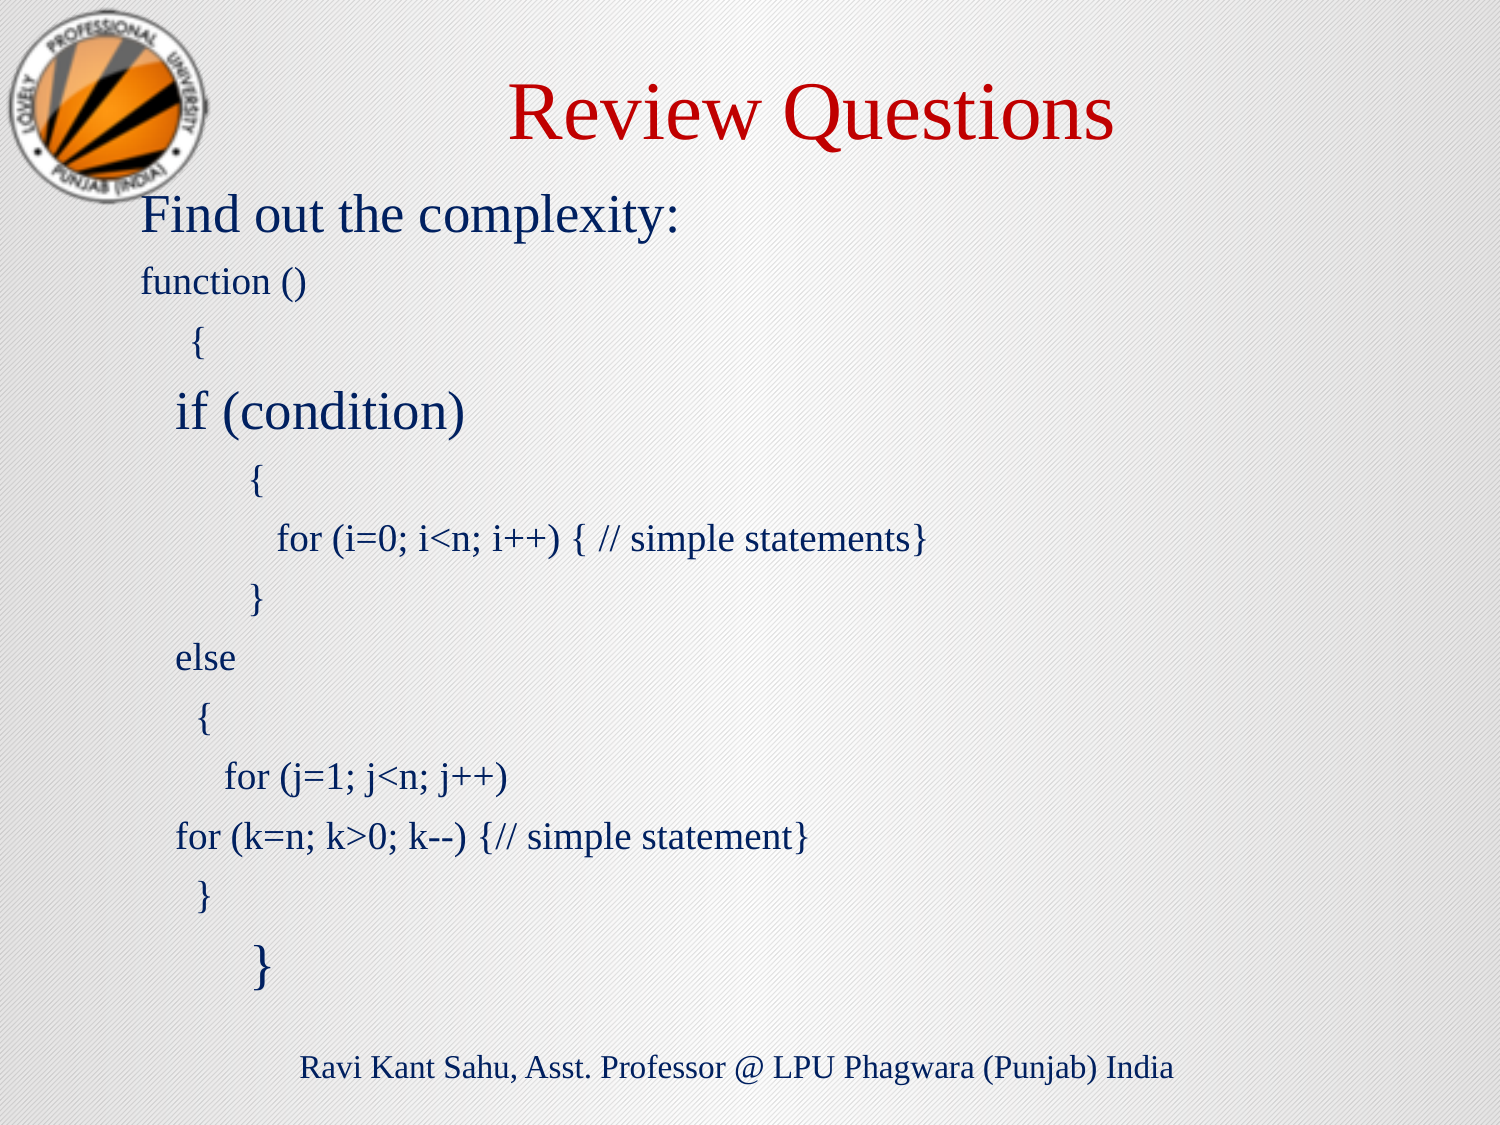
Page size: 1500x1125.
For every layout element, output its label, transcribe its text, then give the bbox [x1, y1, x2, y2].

list Find out the complexity: function () { if (condition) { for (i=0; i<n; i++) { // simple statements} } else { for (j=1; j<n; j++) for (k=n; k>0; k--) {// simple statement} } } [125, 162, 1400, 1013]
footer Ravi Kant Sahu, Asst. Professor @ LPU Phagwara (Punjab) India [162, 1025, 1313, 1100]
title Review Questions [213, 48, 1500, 252]
picture [0, 0, 213, 212]
